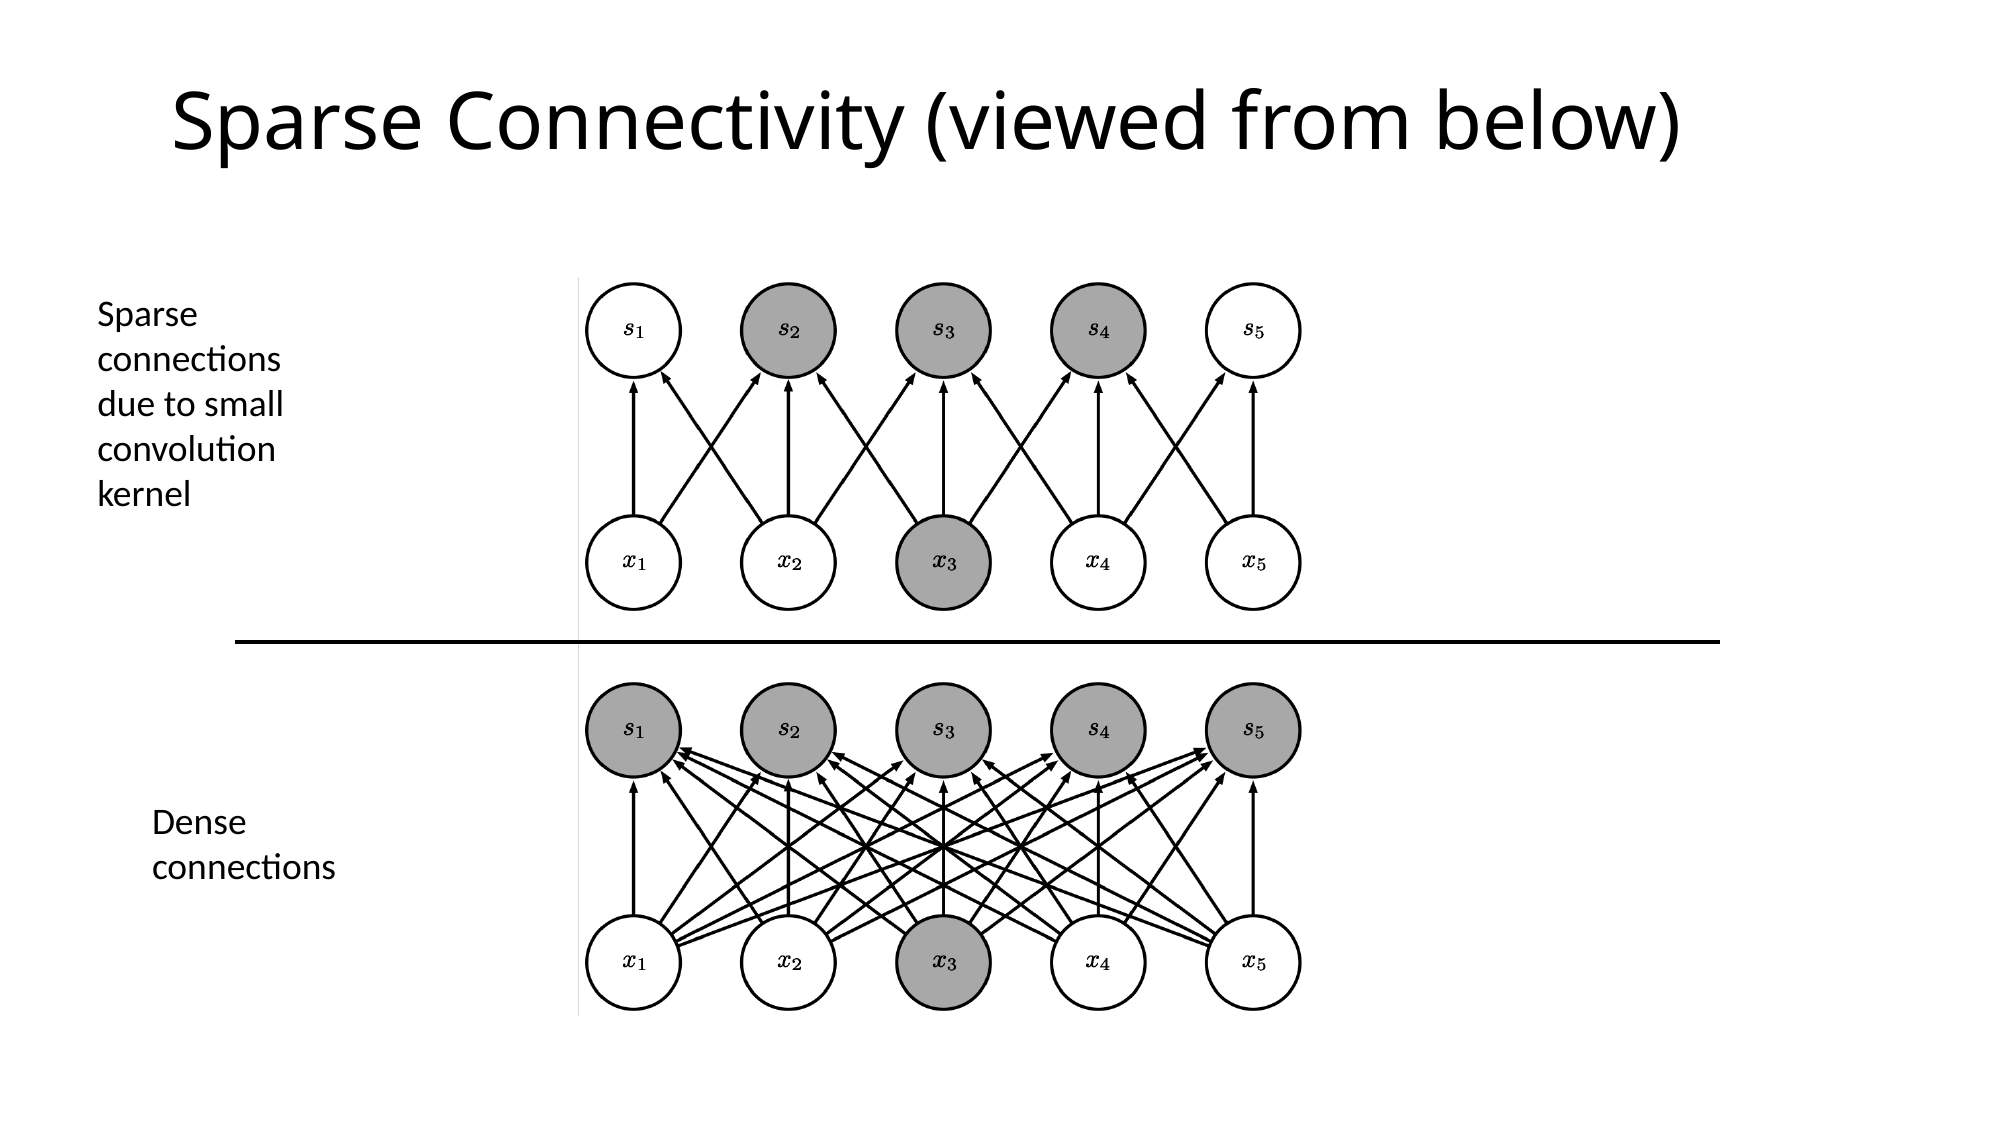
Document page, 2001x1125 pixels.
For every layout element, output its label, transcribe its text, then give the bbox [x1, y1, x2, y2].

text_box Dense connections [143, 788, 504, 896]
text_box Sparse connections due to small convolution kernel [89, 280, 453, 523]
text_box Sparse Connectivity (viewed from below) [156, 72, 1720, 259]
picture [554, 258, 1322, 1043]
